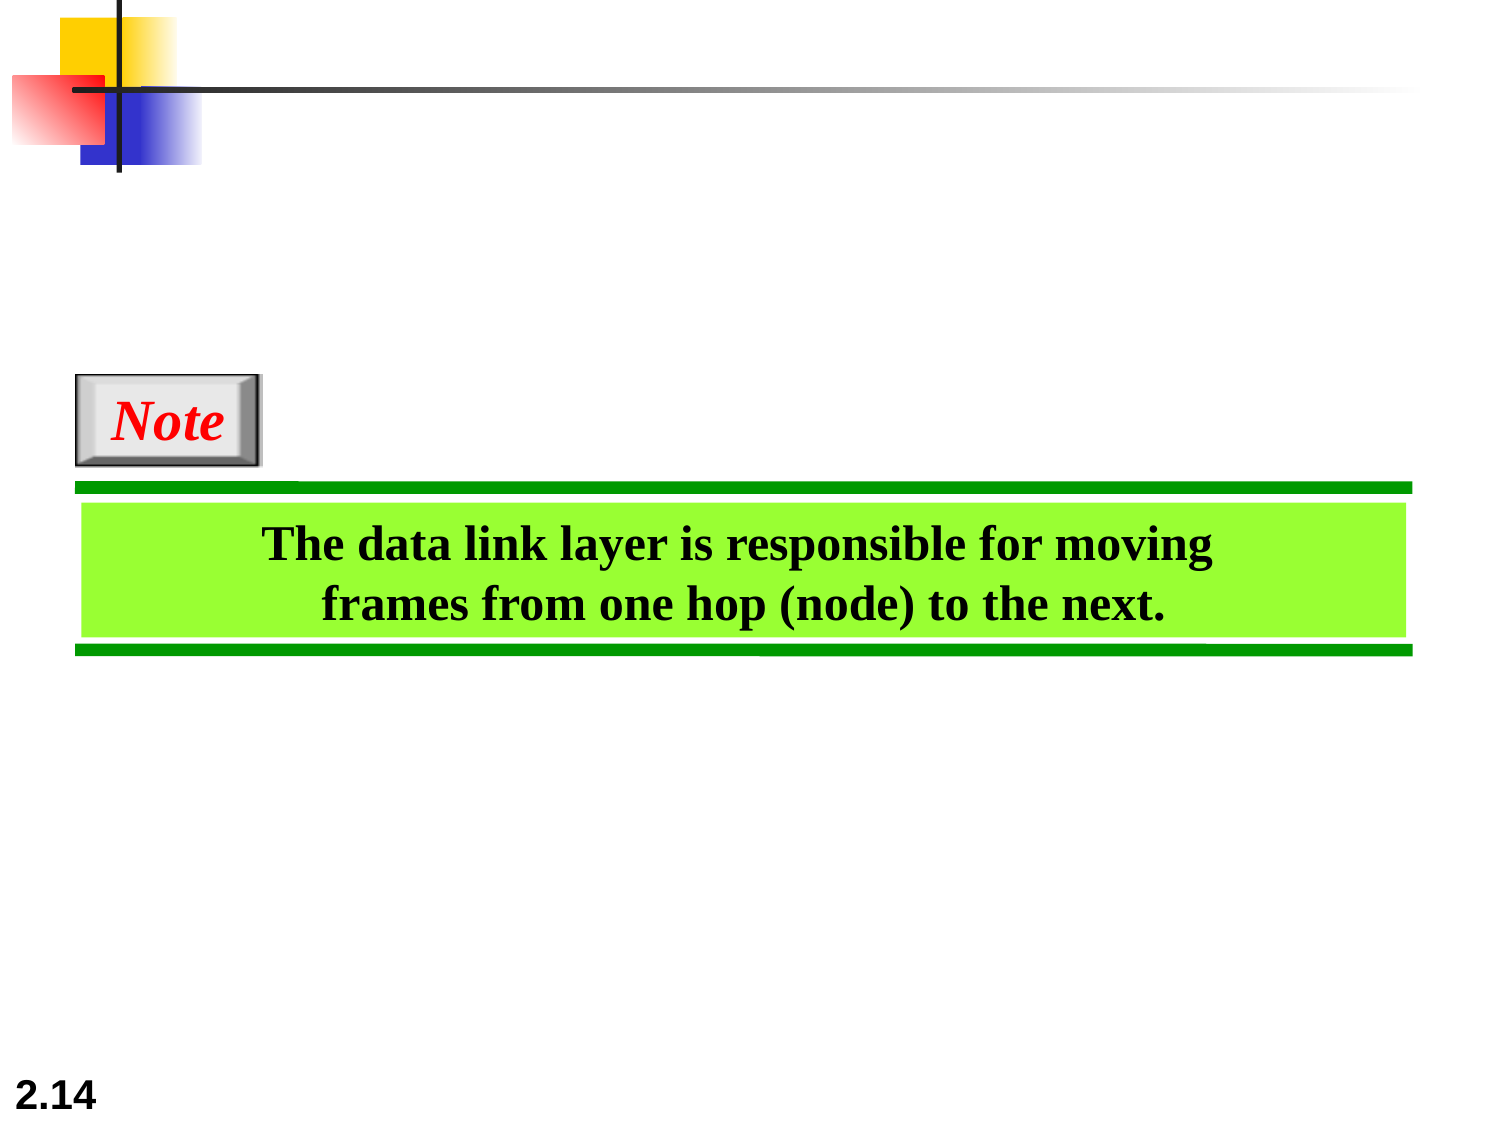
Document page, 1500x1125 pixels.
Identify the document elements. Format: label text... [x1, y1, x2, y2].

text_box [122, 93, 141, 165]
text_box [116, 0, 122, 87]
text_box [74, 374, 263, 469]
text_box [12, 75, 105, 145]
text_box [141, 93, 202, 165]
text_box [122, 17, 177, 86]
slide_number 2.14 [0, 1050, 313, 1125]
text_box [80, 93, 116, 165]
text_box The data link layer is responsible for moving frames from one hop (node) to the next. [81, 502, 1407, 638]
text_box [72, 87, 1423, 93]
text_box [116, 93, 122, 173]
text_box [60, 17, 116, 86]
